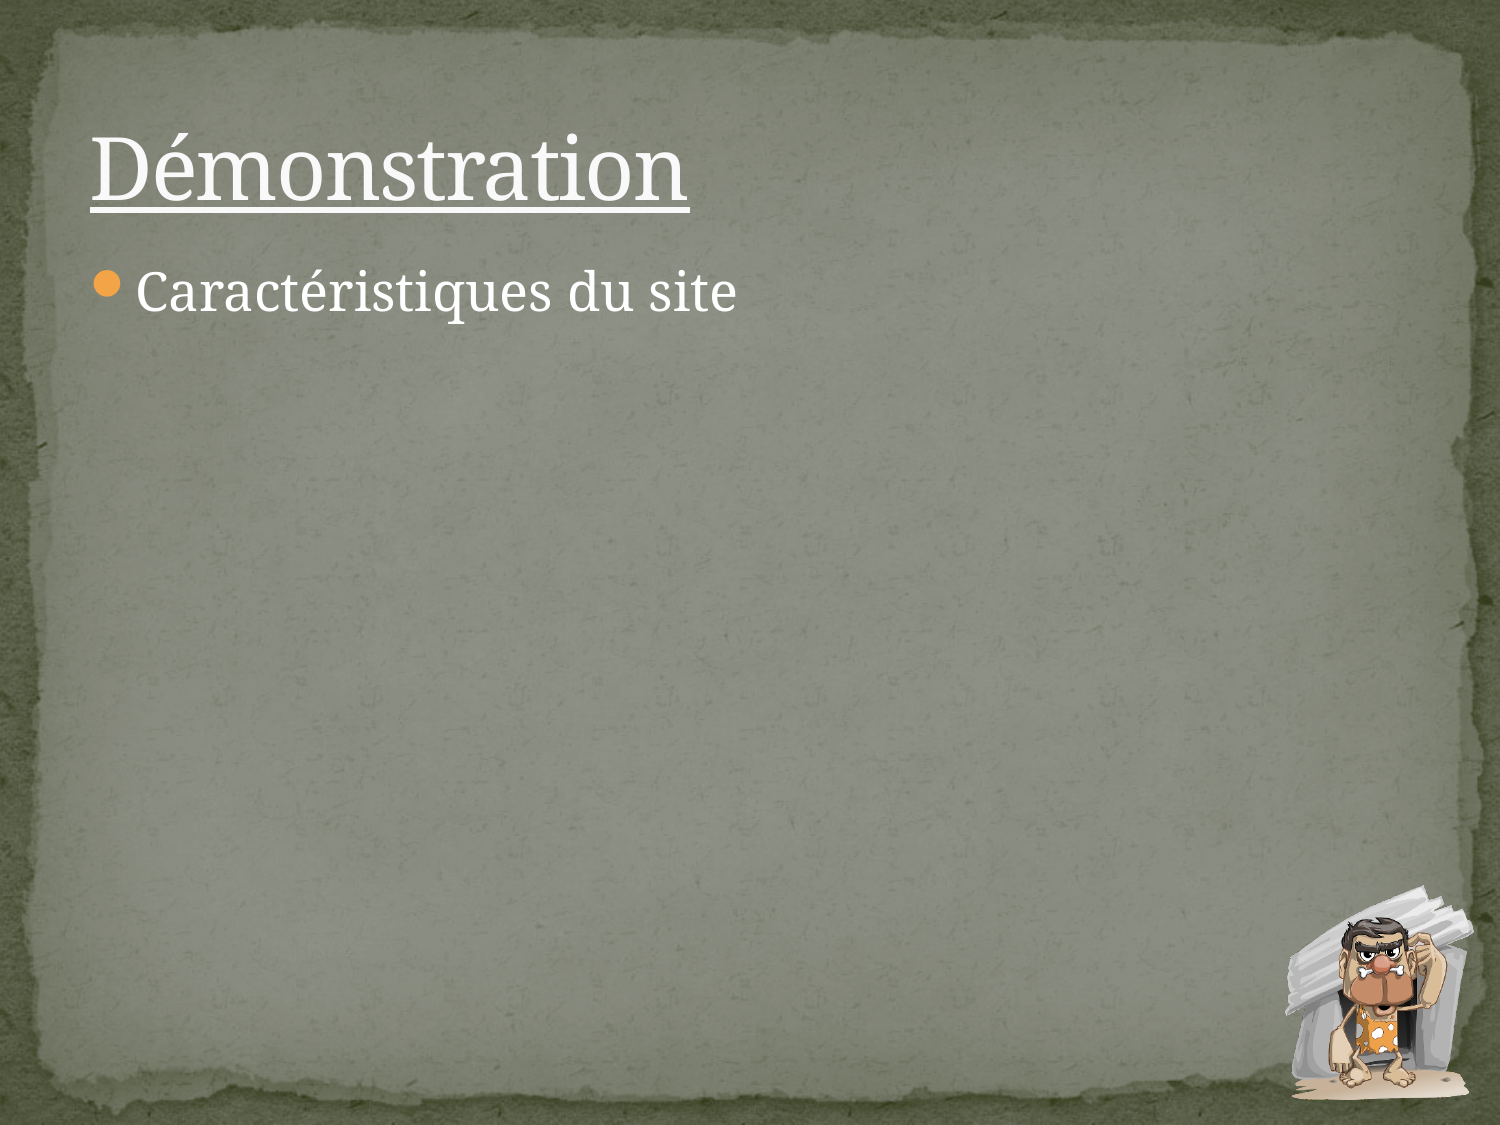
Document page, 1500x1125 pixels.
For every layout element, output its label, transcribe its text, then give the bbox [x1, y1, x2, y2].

title Démonstration [74, 24, 1425, 225]
list Caractéristiques du site [75, 249, 1425, 1000]
picture [1285, 885, 1474, 1100]
